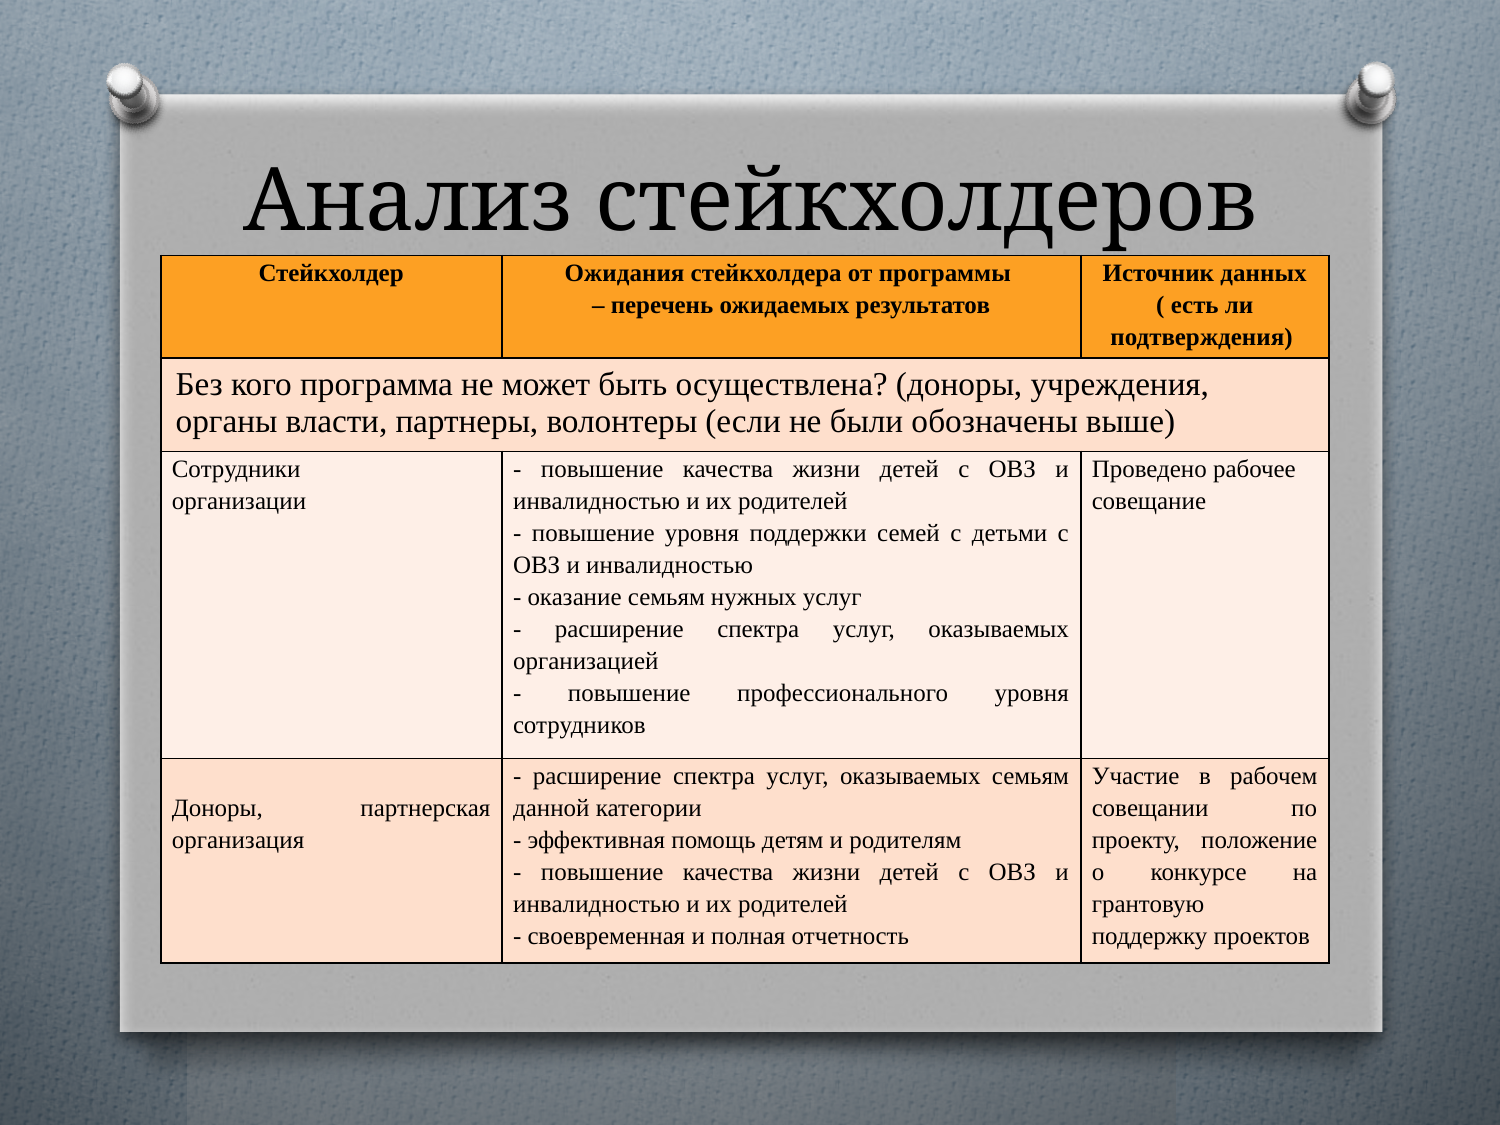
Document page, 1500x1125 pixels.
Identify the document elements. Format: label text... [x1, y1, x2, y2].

table_header Источник данных ( есть ли подтверждения) [1082, 256, 1328, 357]
table_header Стейкхолдер [162, 256, 501, 357]
table_cell Сотрудники организации [162, 452, 501, 758]
table_cell Проведено рабочее совещание [1082, 452, 1328, 758]
table_cell Без кого программа не может быть осуществлена? (доноры, учреждения, органы власти, партнеры, волонтеры (если не были обозначены выше) [162, 359, 1328, 451]
title Анализ стейкхолдеров [179, 134, 1323, 255]
table_cell Участие в рабочем совещании по проекту, положение о конкурсе на грантовую поддержку проектов [1082, 759, 1328, 962]
table_cell - расширение спектра услуг, оказываемых семьям данной категории - эффективная помощь детям и родителям - повышение качества жизни детей с ОВЗ и инвалидностью и их родителей - своевременная и полная отчетность [503, 759, 1080, 962]
table_cell Доноры, партнерская организация [162, 759, 501, 962]
picture [75, 29, 198, 153]
table_cell - повышение качества жизни детей с ОВЗ и инвалидностью и их родителей - повышение уровня поддержки семей с детьми с ОВЗ и инвалидностью - оказание семьям нужных услуг - расширение спектра услуг, оказываемых организацией - повышение профессионального уровня сотрудников [503, 452, 1080, 758]
picture [1317, 35, 1439, 156]
table_header Ожидания стейкхолдера от программы – перечень ожидаемых результатов [503, 256, 1080, 357]
